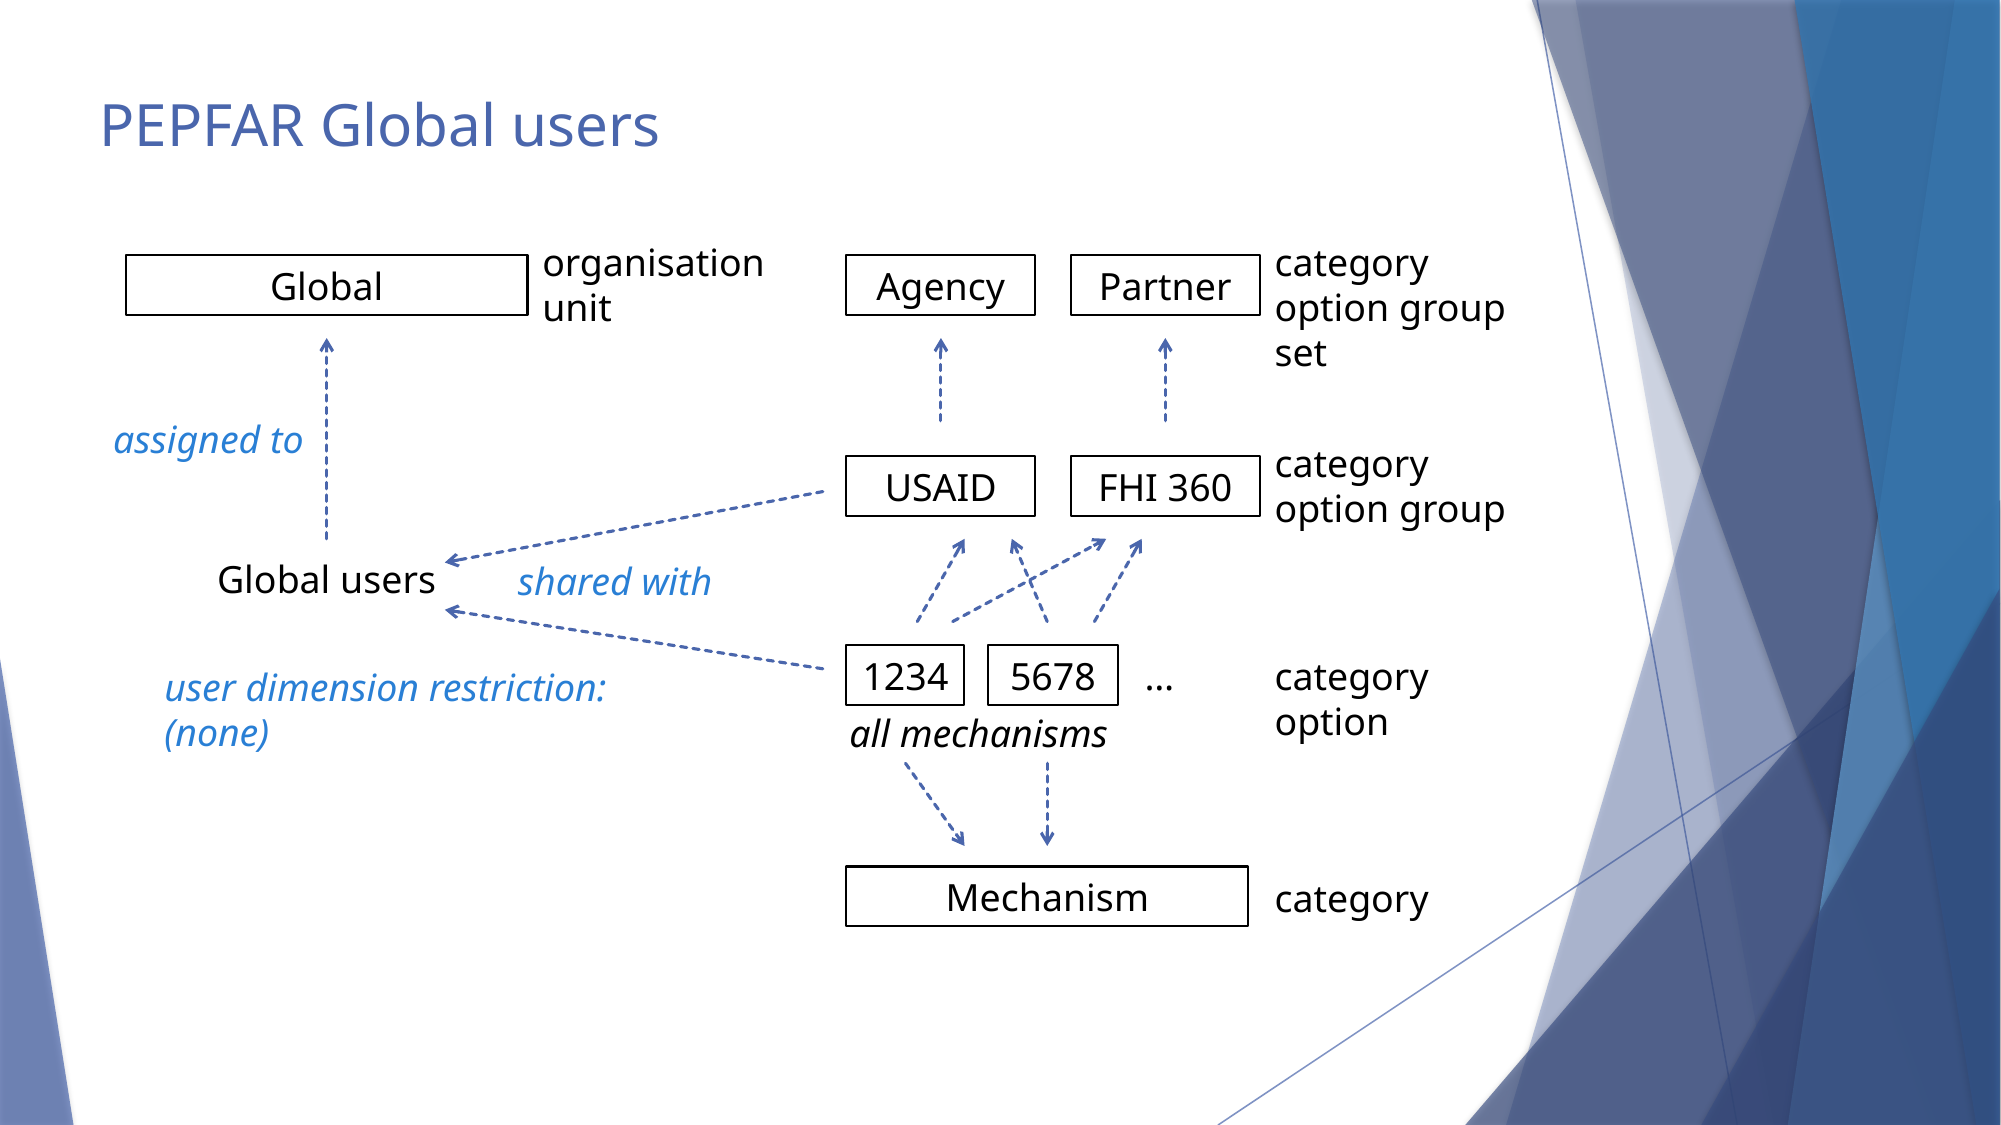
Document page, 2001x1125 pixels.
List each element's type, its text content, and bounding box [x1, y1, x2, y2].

text_box category [1259, 868, 1468, 928]
text_box Global users [149, 549, 480, 609]
text_box user dimension restriction: (none) [149, 656, 693, 762]
text_box Global [125, 255, 528, 315]
text_box Mechanism [846, 866, 1249, 927]
text_box Agency [859, 255, 1036, 315]
text_box assigned to [90, 408, 321, 469]
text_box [1093, 538, 1143, 622]
text_box Partner [1070, 255, 1260, 315]
text_box FHI 360 [1070, 456, 1260, 516]
title PEPFAR Global users [84, 80, 1449, 197]
text_box category option group set [1259, 231, 1567, 382]
text_box 5678 [988, 645, 1118, 702]
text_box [444, 609, 824, 670]
text_box all mechanisms [834, 702, 1544, 763]
text_box category option group [1259, 432, 1567, 538]
text_box organisation unit [527, 231, 859, 337]
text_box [444, 491, 824, 563]
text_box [952, 538, 1093, 622]
text_box … [1118, 645, 1201, 702]
text_box USAID [846, 456, 1036, 516]
text_box category option [1259, 645, 1567, 750]
text_box 1234 [846, 645, 965, 702]
text_box shared with [480, 573, 751, 608]
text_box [916, 538, 951, 622]
text_box [125, 964, 1490, 1083]
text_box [904, 762, 965, 847]
